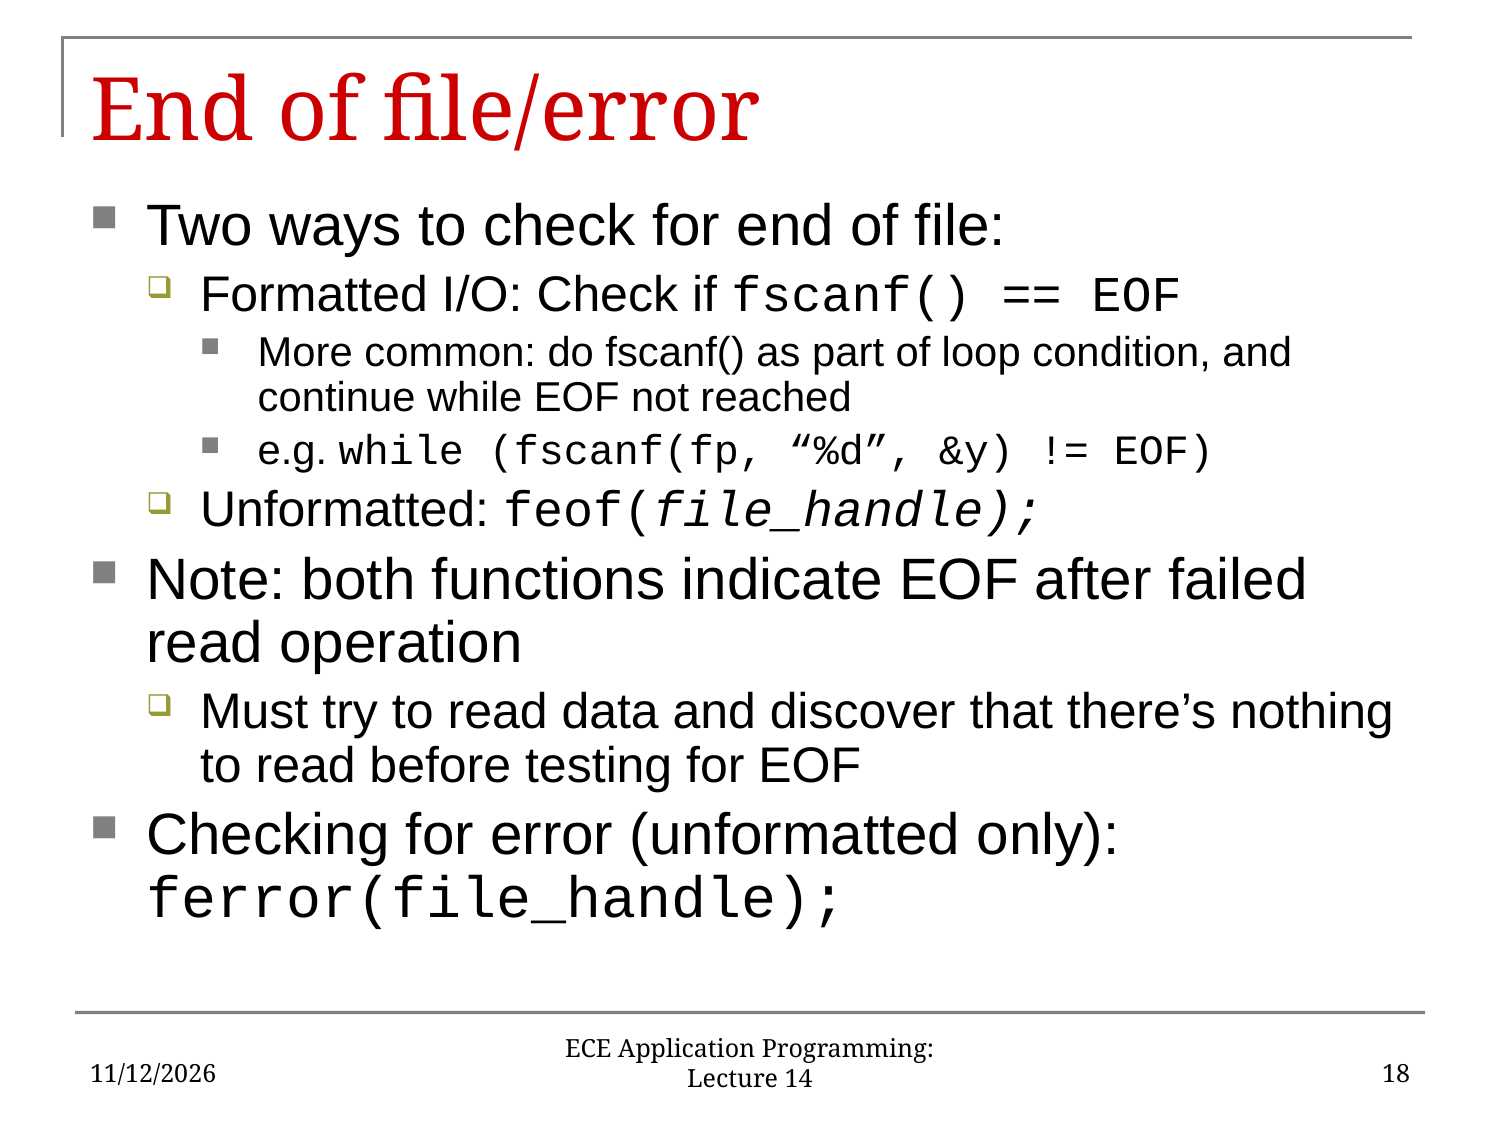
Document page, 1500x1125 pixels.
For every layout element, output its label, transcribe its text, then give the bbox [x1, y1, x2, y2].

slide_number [74, 1023, 426, 1100]
footer ECE Application Programming: Lecture 14 [512, 1024, 988, 1101]
title End of file/error [75, 45, 1425, 163]
list Two ways to check for end of file: Formatted I/O: Check if fscanf() == EOF More common: do fscanf() as part of loop condition, and continue while EOF not reached e.g. while (fscanf(fp, “%d”, &y) != EOF) Unformatted: feof(file_handle); Note: both functions indicate EOF after failed read operation Must try to read data and discover that there’s nothing to read before testing for EOF Checking for error (unformatted only): ferror(file_handle); [75, 187, 1425, 1006]
slide_number 18 [1074, 1023, 1426, 1100]
